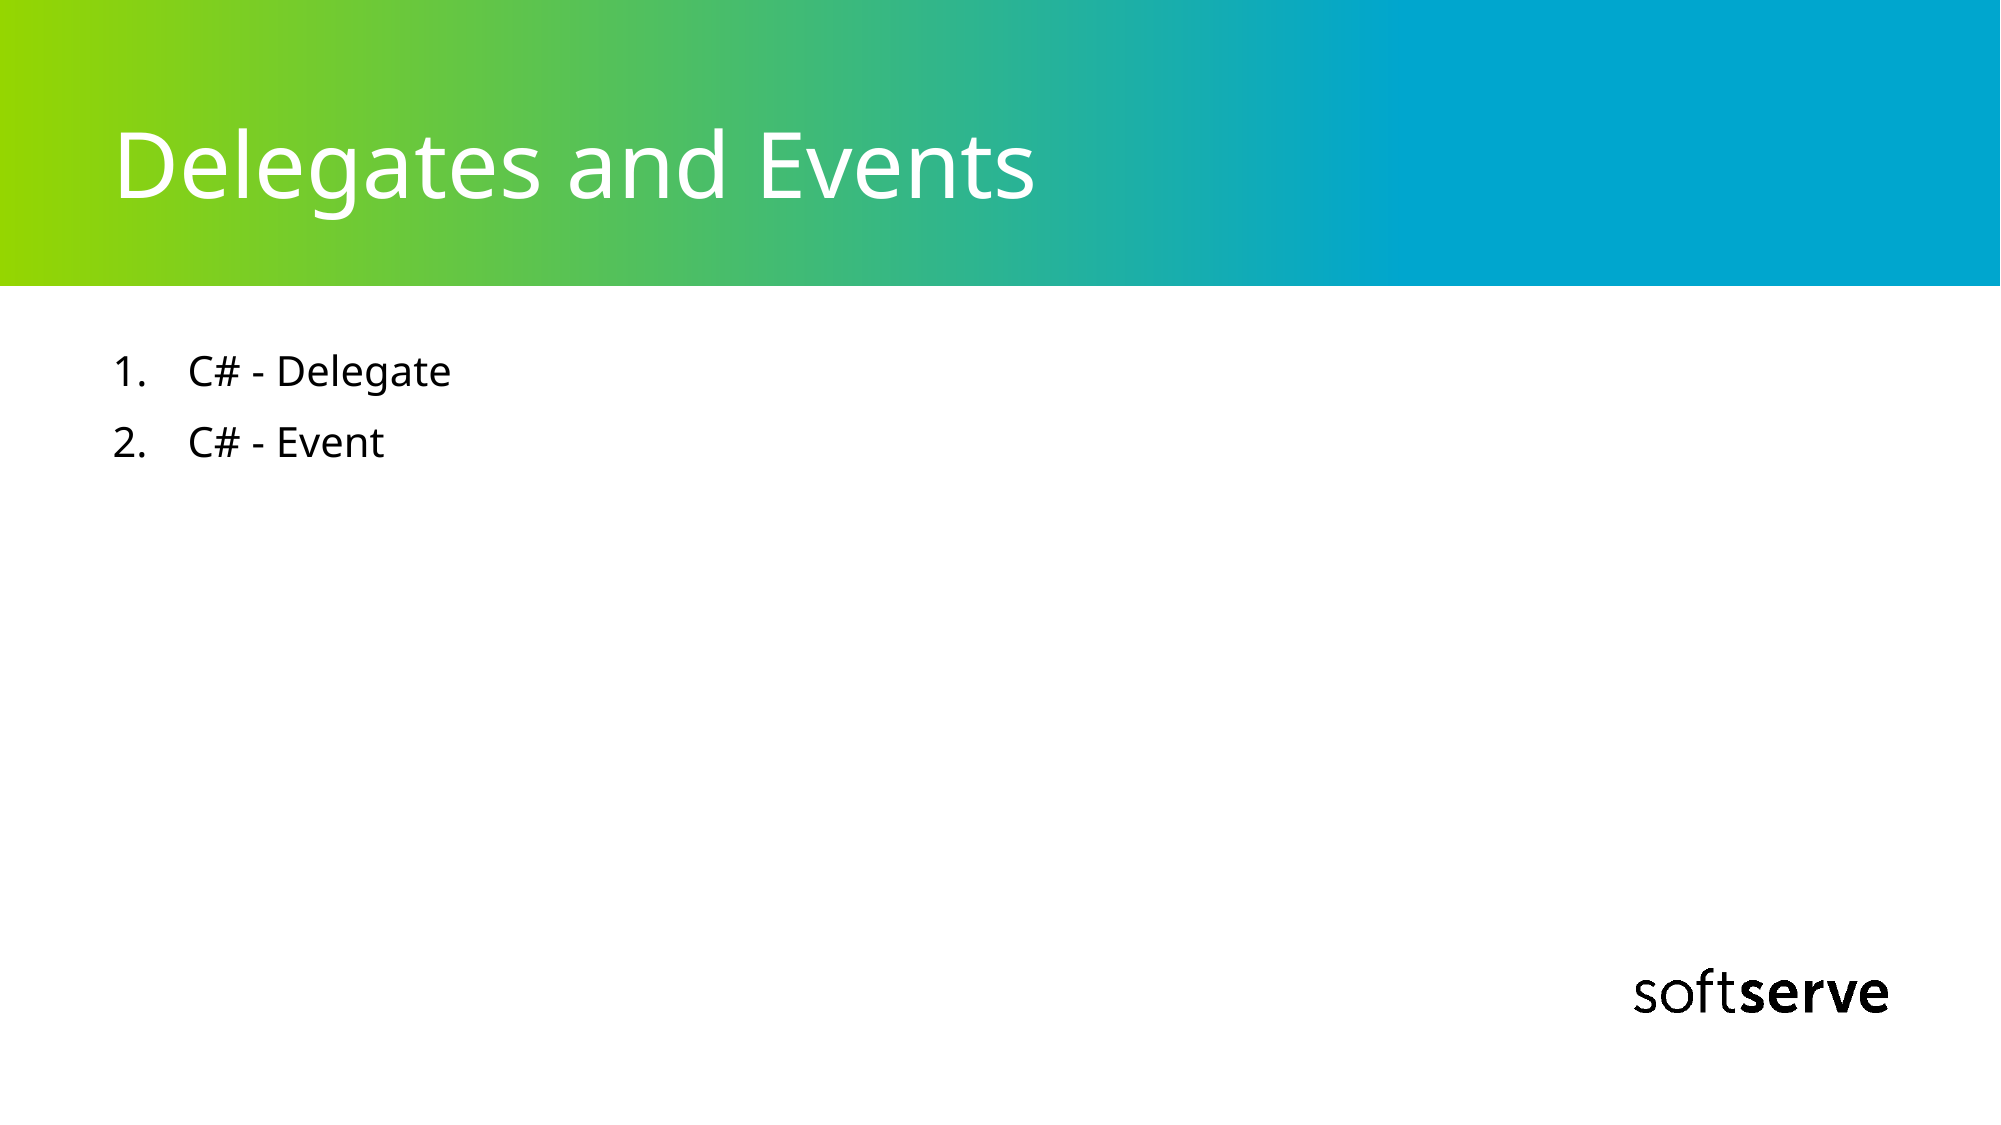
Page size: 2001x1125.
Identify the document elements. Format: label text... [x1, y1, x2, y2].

title Delegates and Events [112, 112, 1888, 225]
list C# - Delegate C# - Event [112, 337, 1888, 900]
picture [1634, 968, 1888, 1013]
